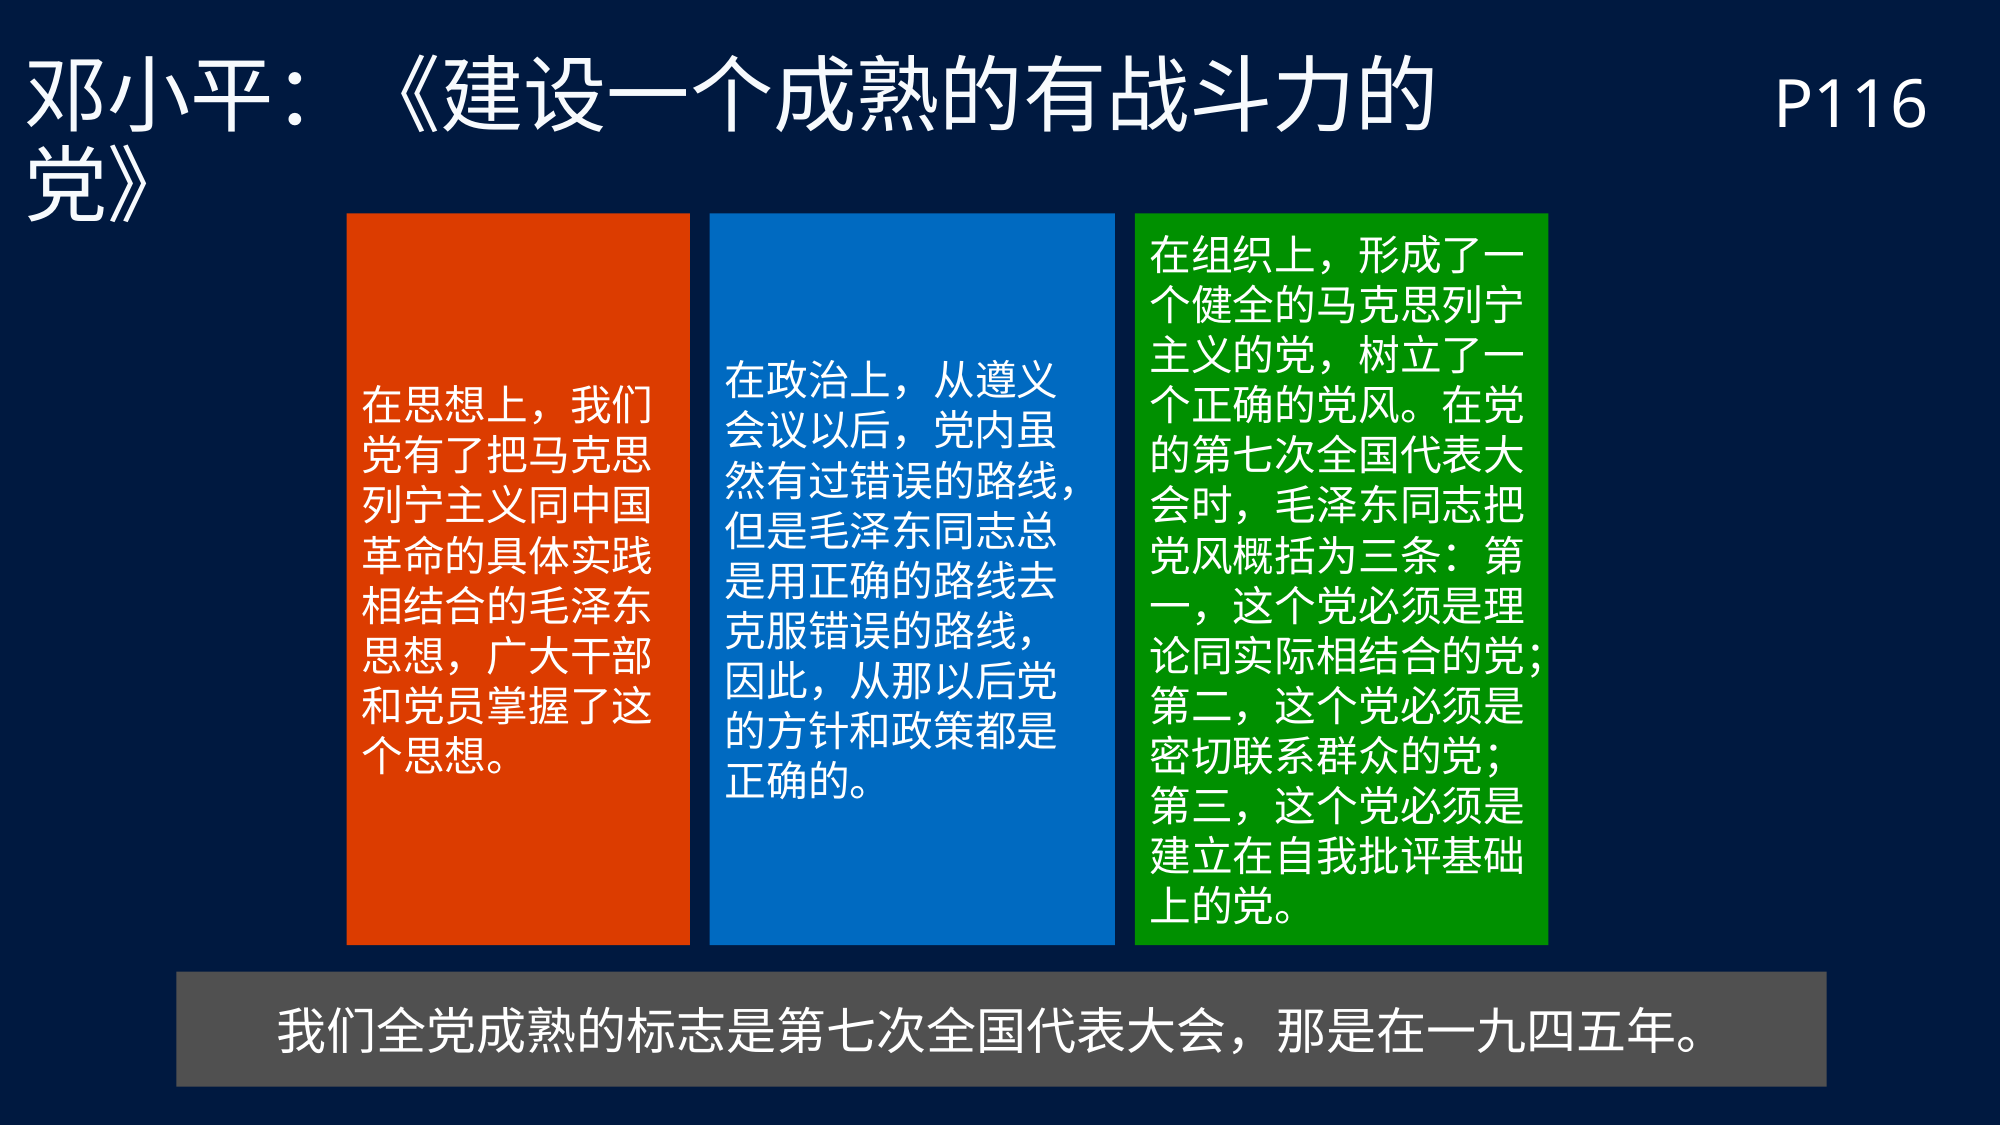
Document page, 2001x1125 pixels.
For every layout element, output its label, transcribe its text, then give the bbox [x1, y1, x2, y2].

text_box 在组织上，形成了一个健全的马克思列宁主义的党，树立了一个正确的党风。在党的第七次全国代表大会时，毛泽东同志把党风概括为三条：第一，这个党必须是理论同实际相结合的党；第二，这个党必须是密切联系群众的党；第三，这个党必须是建立在自我批评基础上的党。 [1134, 212, 1549, 946]
text_box 我们全党成熟的标志是第七次全国代表大会，那是在一九四五年。 [175, 971, 1828, 1088]
text_box 邓小平：《建设一个成熟的有战斗力的党》 [9, 46, 1592, 158]
text_box 在政治上，从遵义会议以后，党内虽然有过错误的路线，但是毛泽东同志总是用正确的路线去克服错误的路线，因此，从那以后党的方针和政策都是正确的。 [709, 212, 1116, 946]
text_box 在思想上，我们党有了把马克思列宁主义同中国革命的具体实践相结合的毛泽东思想，广大干部和党员掌握了这个思想。 [346, 212, 691, 946]
text_box P116 [1365, 53, 1944, 149]
